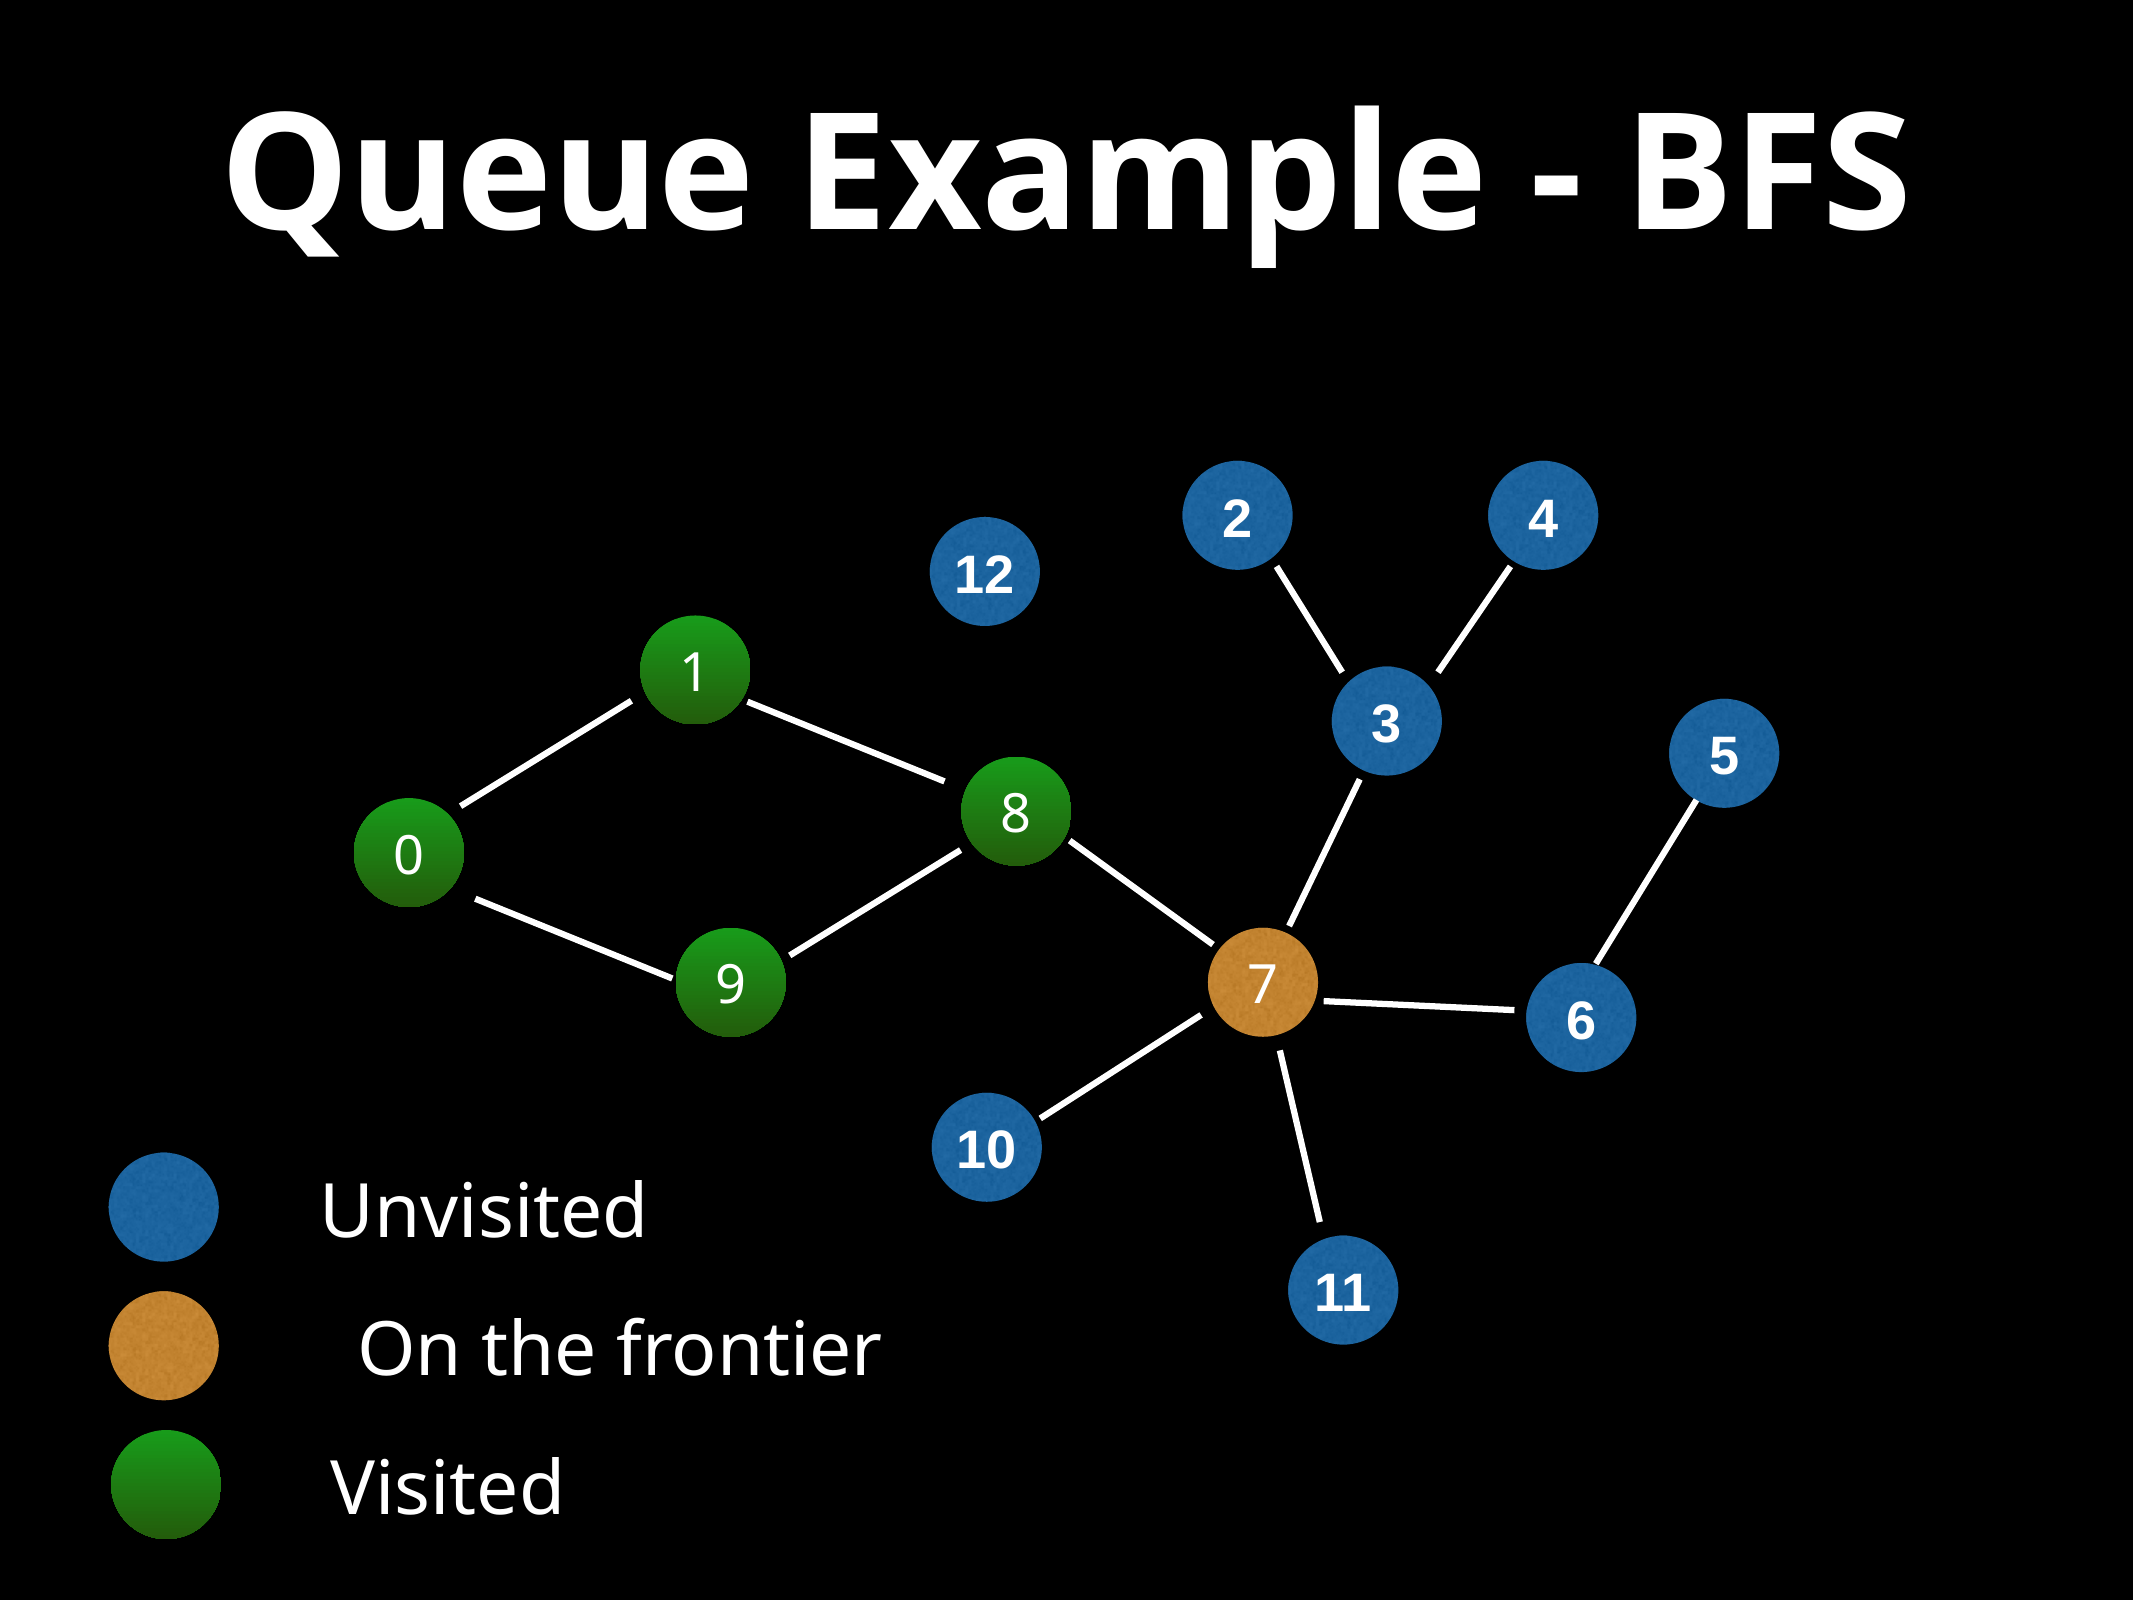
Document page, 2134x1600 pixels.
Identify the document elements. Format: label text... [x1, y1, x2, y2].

text_box [108, 1152, 219, 1262]
text_box 8 [961, 756, 1072, 866]
text_box 3 [1331, 666, 1442, 776]
title Queue Example - BFS [0, 0, 2134, 342]
text_box [108, 1291, 219, 1401]
text_box On the frontier [348, 1292, 892, 1400]
text_box Visited [321, 1431, 574, 1538]
text_box Unvisited [311, 1153, 658, 1261]
text_box 12 [929, 516, 1040, 626]
text_box 2 [1182, 460, 1293, 570]
text_box 4 [1488, 460, 1599, 570]
text_box 10 [931, 1092, 1042, 1202]
text_box 6 [1526, 963, 1637, 1073]
text_box 11 [1288, 1235, 1399, 1345]
text_box 5 [1669, 698, 1780, 808]
text_box 7 [1207, 927, 1319, 1037]
text_box 0 [353, 798, 464, 908]
text_box [111, 1430, 222, 1540]
text_box 9 [675, 927, 786, 1037]
text_box 1 [640, 615, 751, 725]
